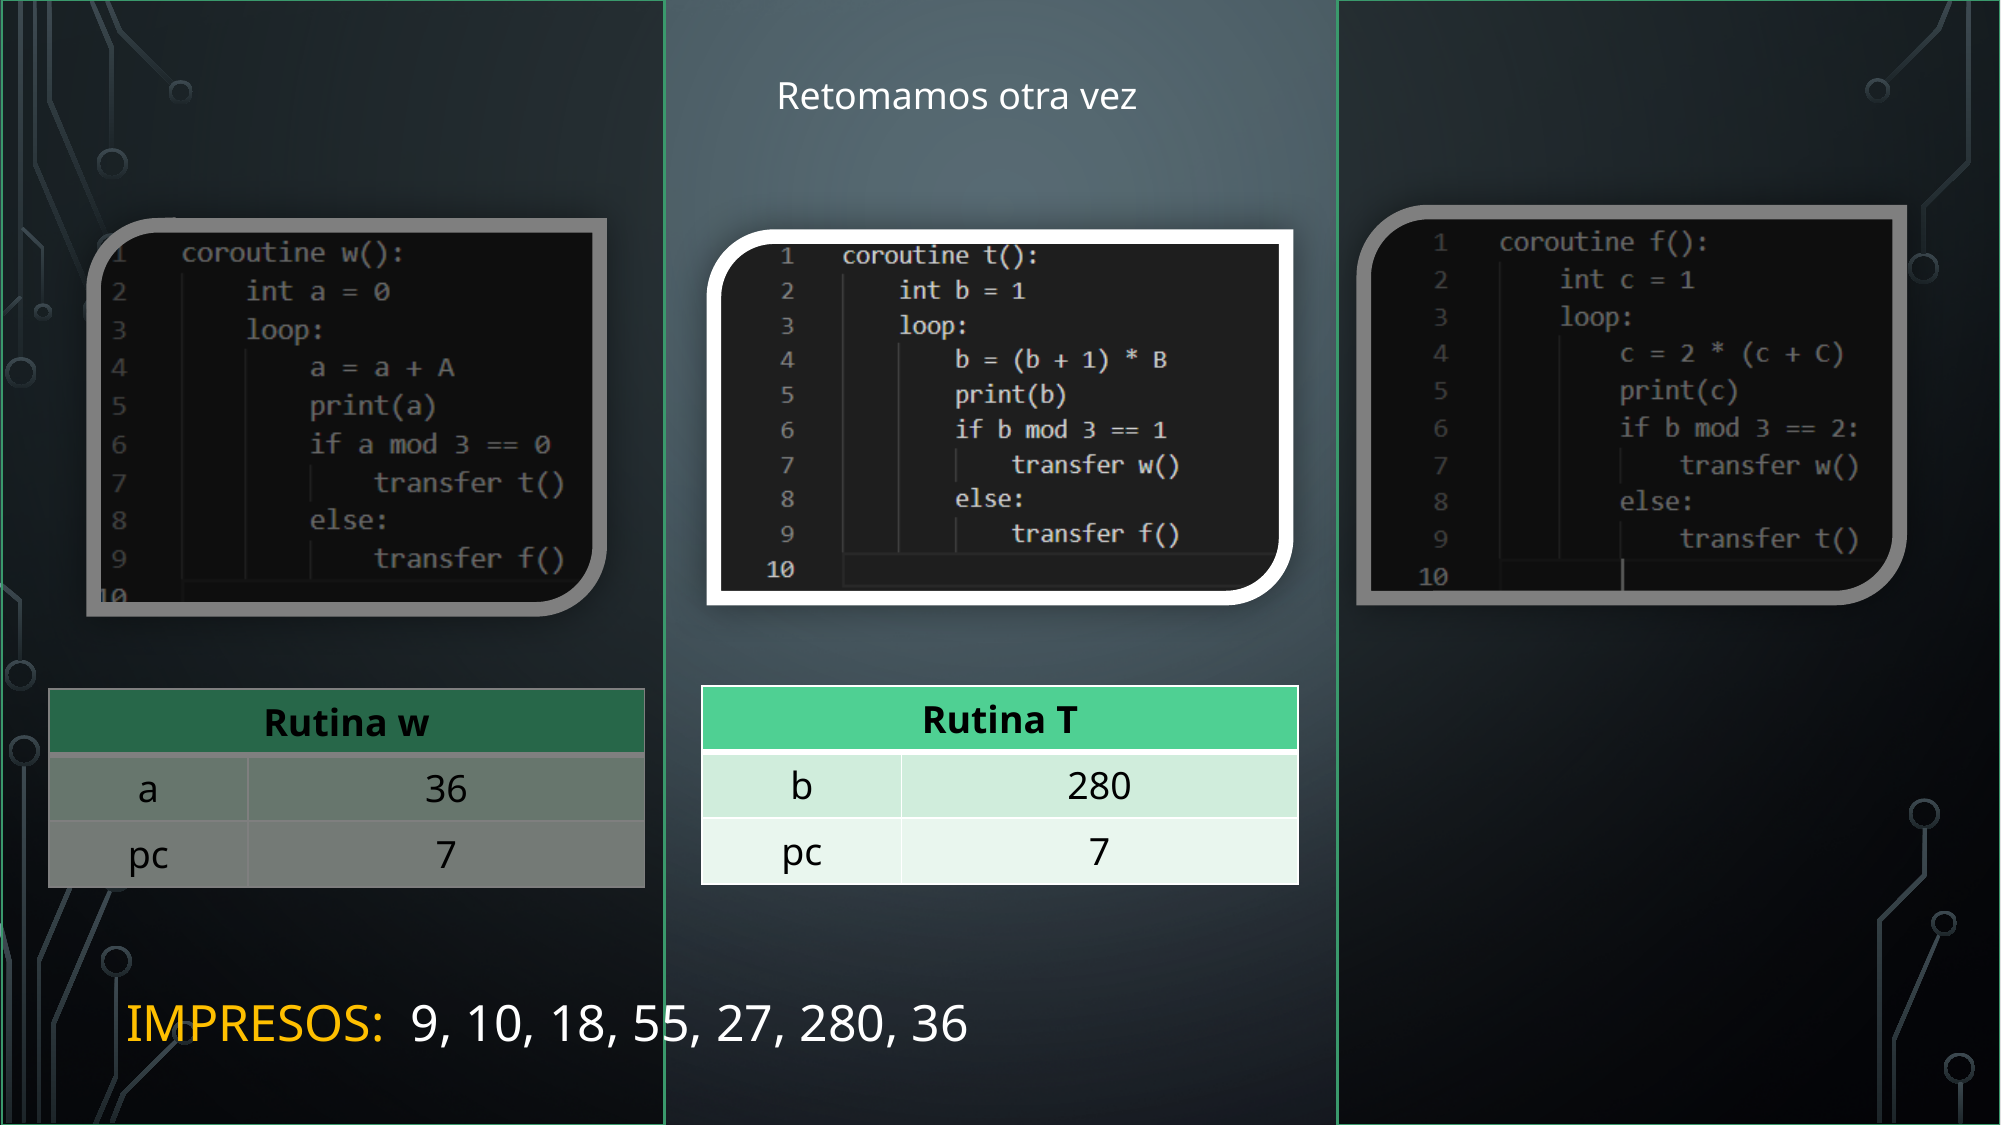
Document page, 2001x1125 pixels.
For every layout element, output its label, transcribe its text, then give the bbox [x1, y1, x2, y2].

text_box [1336, 0, 2000, 1125]
picture [1363, 211, 1900, 599]
table_cell b [703, 755, 901, 817]
table_cell pc [703, 819, 901, 883]
text_box Retomamos otra vez [761, 64, 1206, 125]
text_box IMPRESOS: 9, 10, 18, 55, 27, 280, 36 [111, 984, 1889, 1059]
picture [713, 236, 1287, 599]
text_box [1, 0, 666, 1125]
table_header Rutina T [703, 687, 1297, 749]
picture [93, 225, 600, 610]
table_cell 280 [902, 755, 1297, 817]
table_cell 7 [902, 819, 1297, 883]
